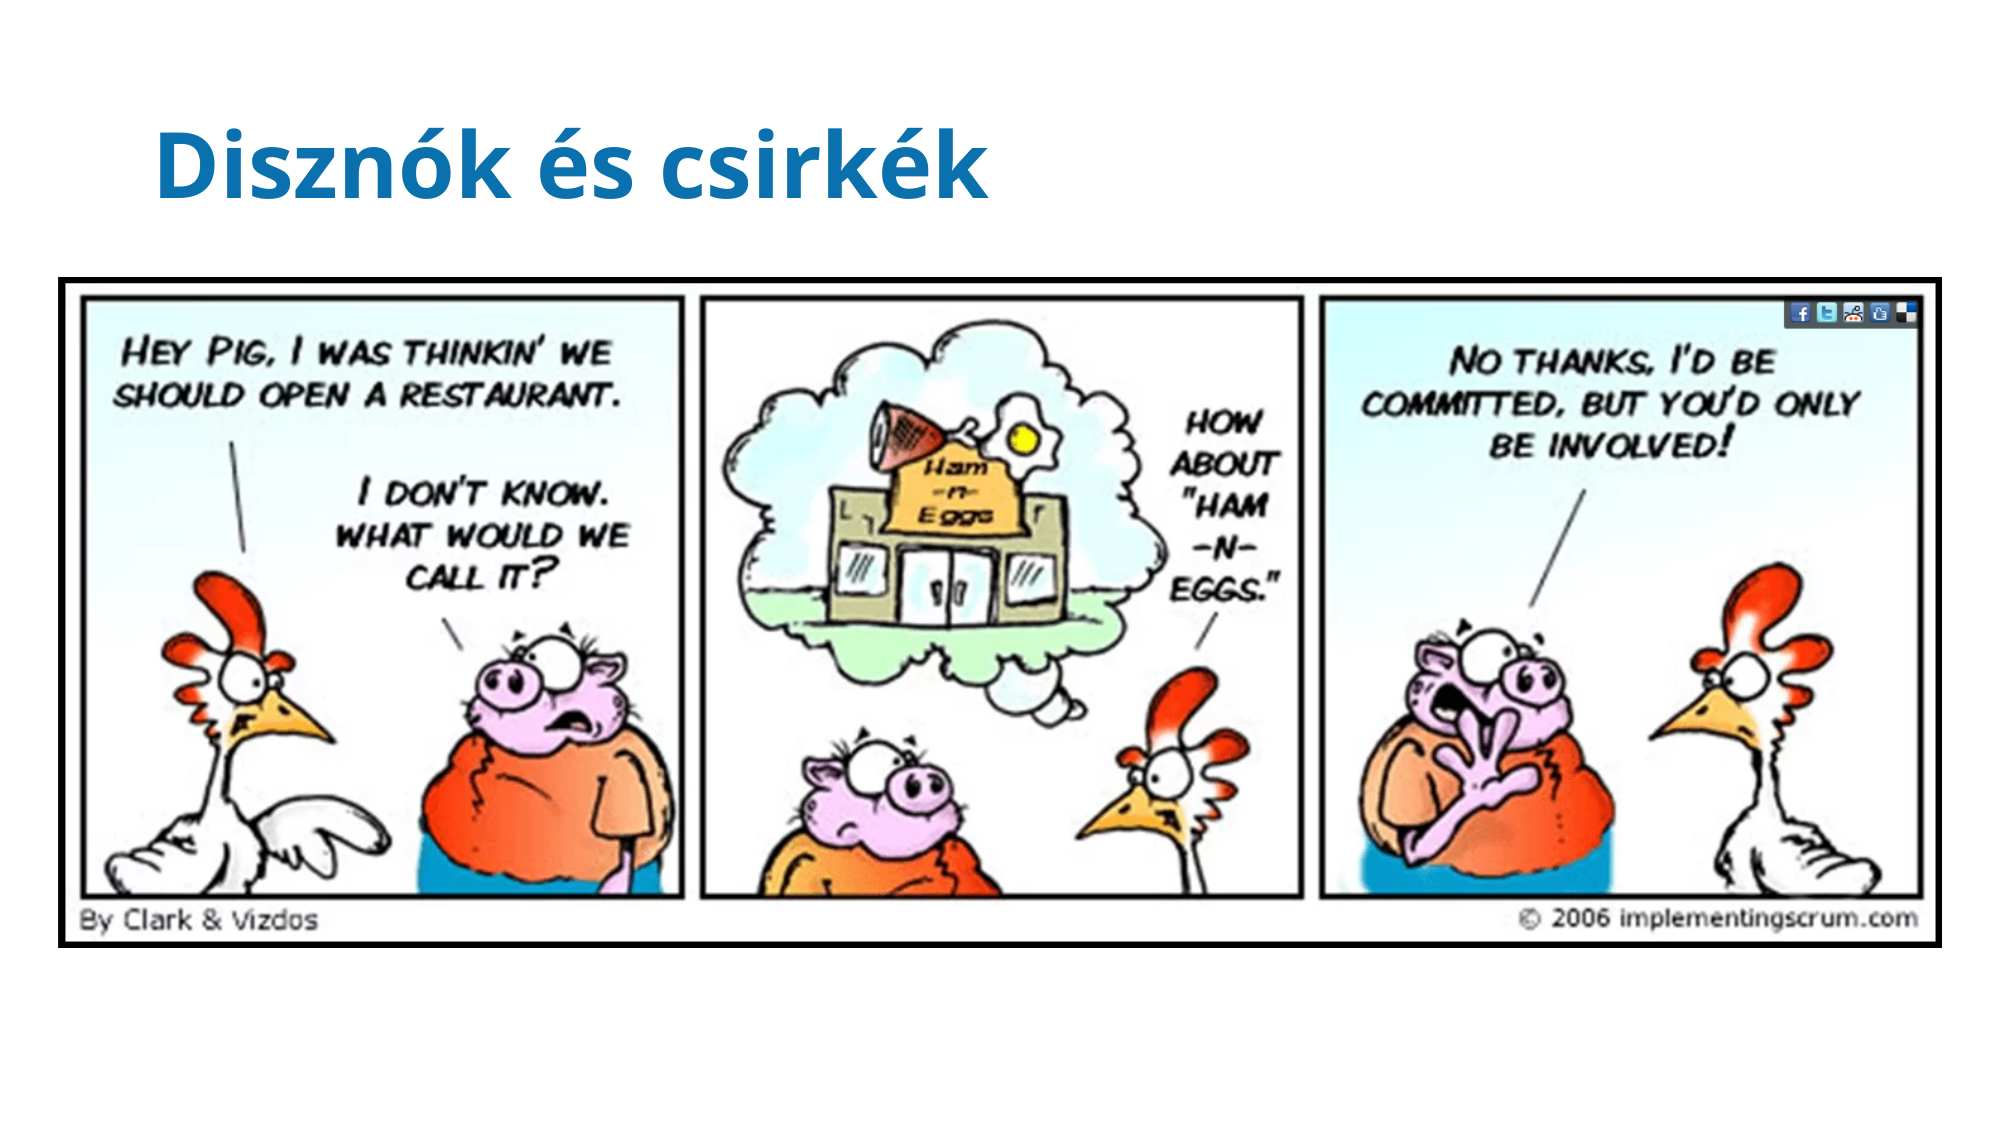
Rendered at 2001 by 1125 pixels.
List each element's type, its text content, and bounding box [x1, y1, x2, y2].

title Disznók és csirkék [137, 59, 1863, 277]
picture [58, 277, 1942, 948]
